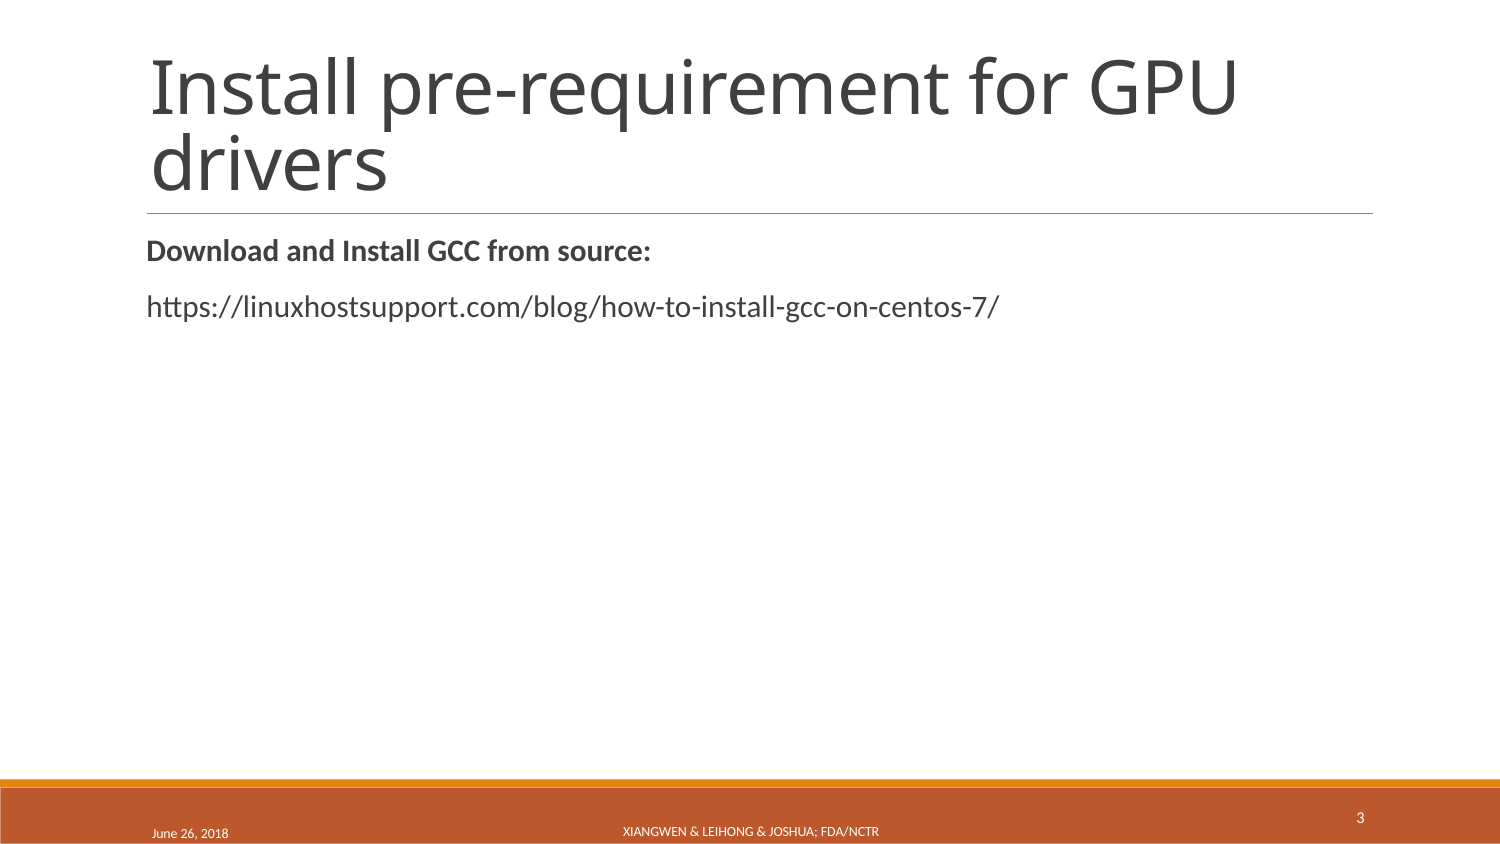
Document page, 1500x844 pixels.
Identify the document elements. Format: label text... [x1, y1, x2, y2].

title Install pre-requirement for GPU drivers [135, 35, 1373, 214]
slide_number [135, 794, 440, 840]
footer Xiangwen & Leihong & Joshua; FDA/NCTR [453, 794, 1047, 840]
list Download and Install GCC from source: https://linuxhostsupport.com/blog/how-to-install-gcc-on-centos-7/ [135, 227, 1373, 723]
slide_number 3 [1218, 794, 1380, 840]
